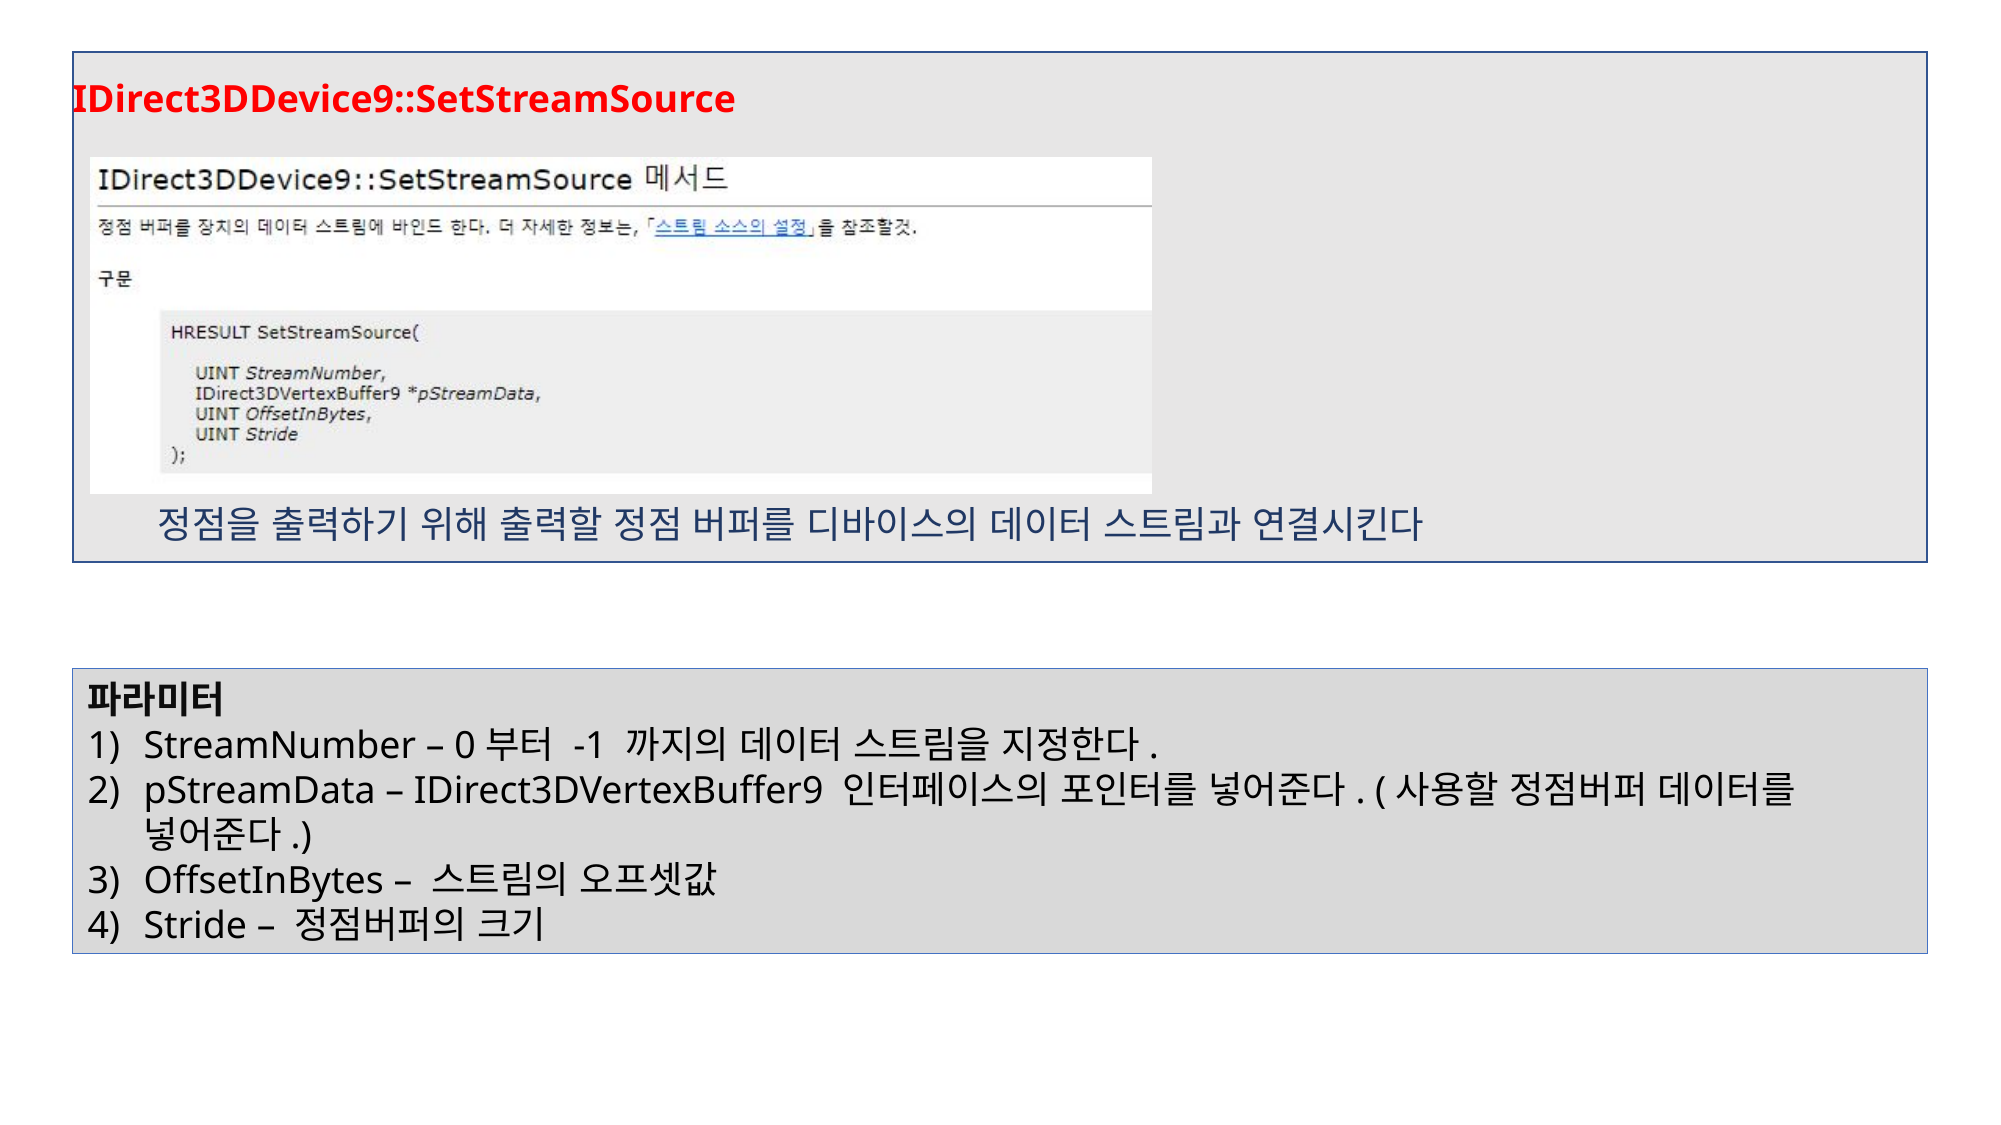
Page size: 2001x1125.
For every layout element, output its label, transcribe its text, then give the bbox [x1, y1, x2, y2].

text_box 정점을 출력하기 위해 출력할 정점 버퍼를 디바이스의 데이터 스트림과 연결시킨다 [143, 493, 1441, 554]
picture [90, 157, 1152, 494]
text_box IDirect3DDevice9::SetStreamSource [57, 67, 752, 127]
text_box 파라미터 StreamNumber – 0부터 -1 까지의 데이터 스트림을 지정한다. pStreamData – IDirect3DVertexBuffer9 인터페이스의 포인터를 넣어준다. (사용할 정점버퍼 데이터를 넣어준다.) OffsetInBytes – 스트림의 오프셋값 Stride – 정점버퍼의 크기 [72, 668, 1928, 954]
text_box [72, 51, 1928, 563]
